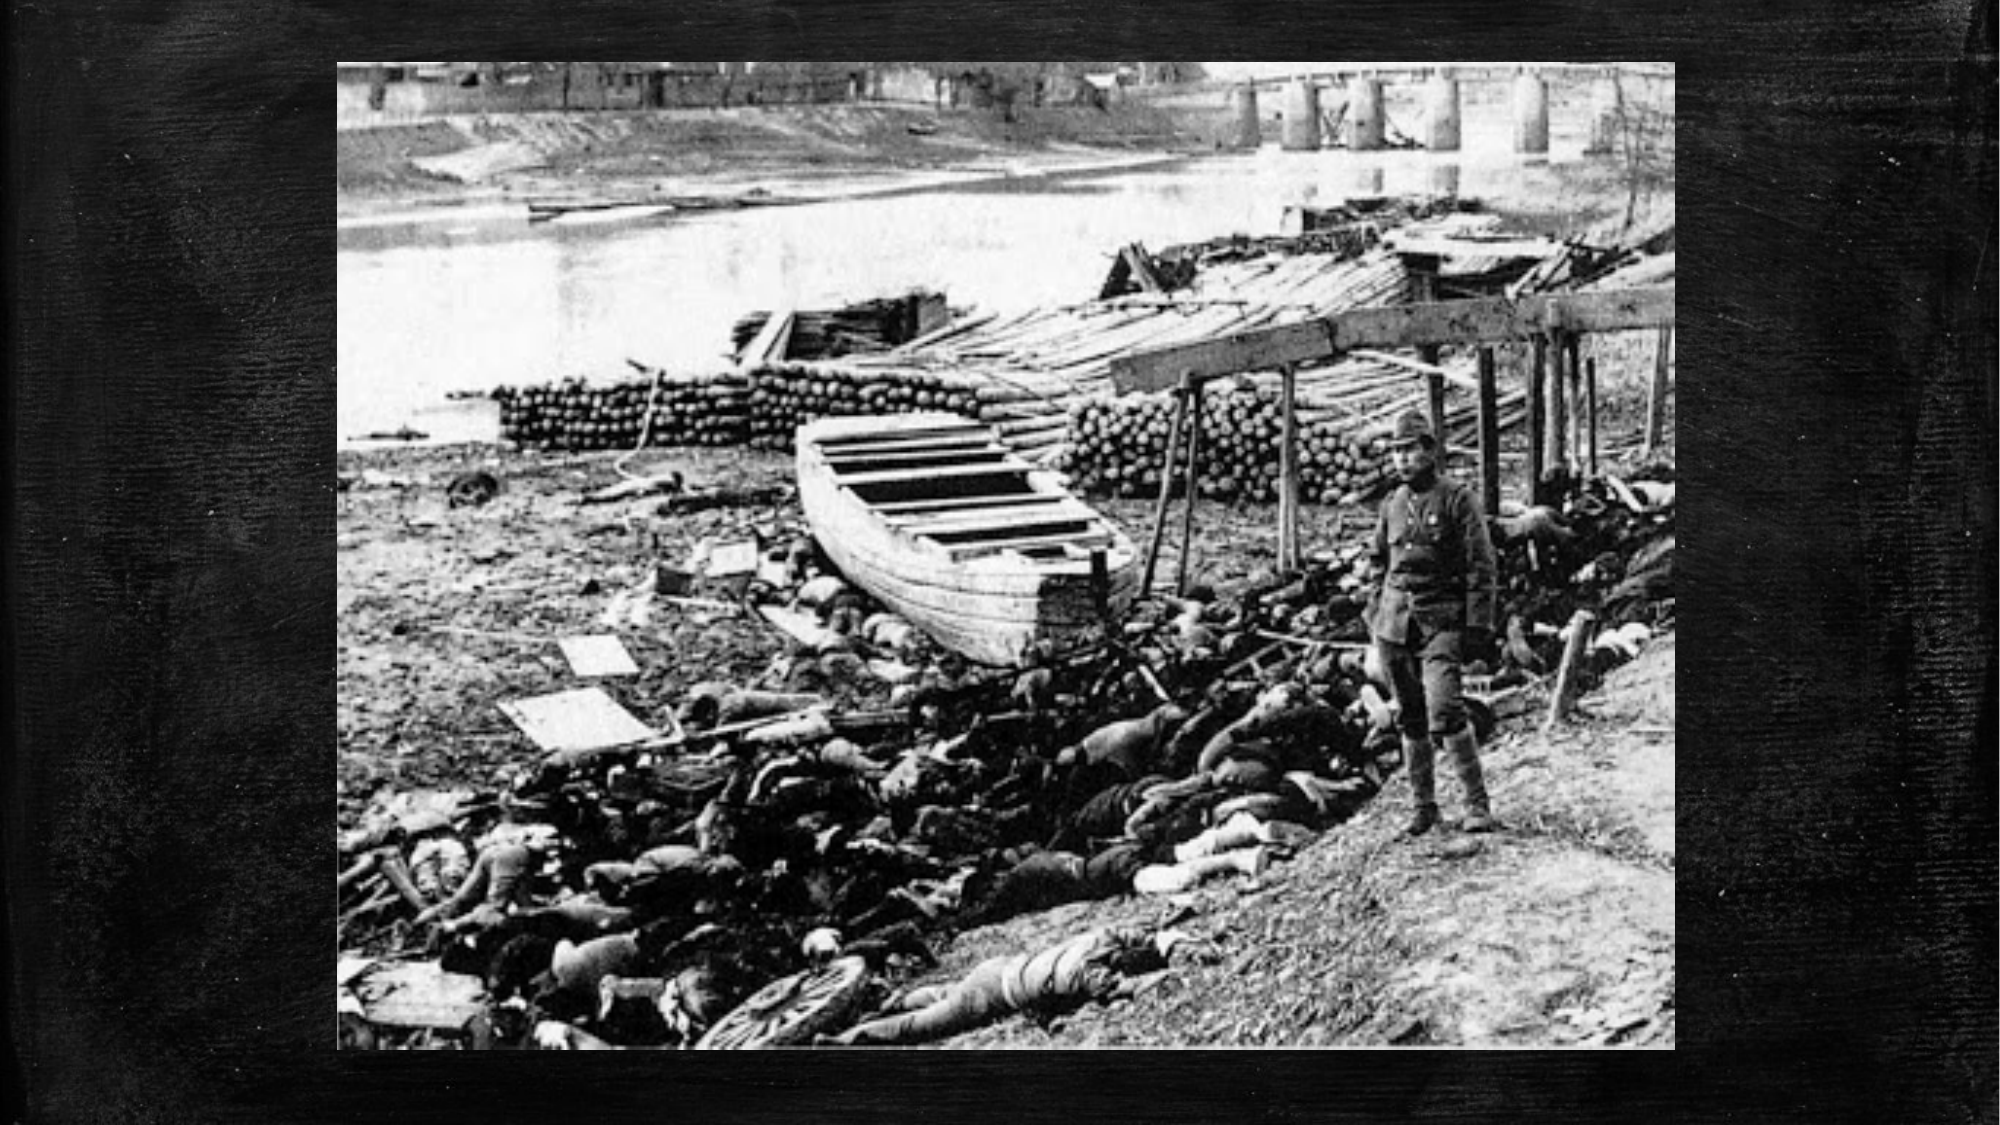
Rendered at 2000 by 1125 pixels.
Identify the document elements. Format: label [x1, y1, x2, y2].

picture [337, 62, 1675, 1050]
